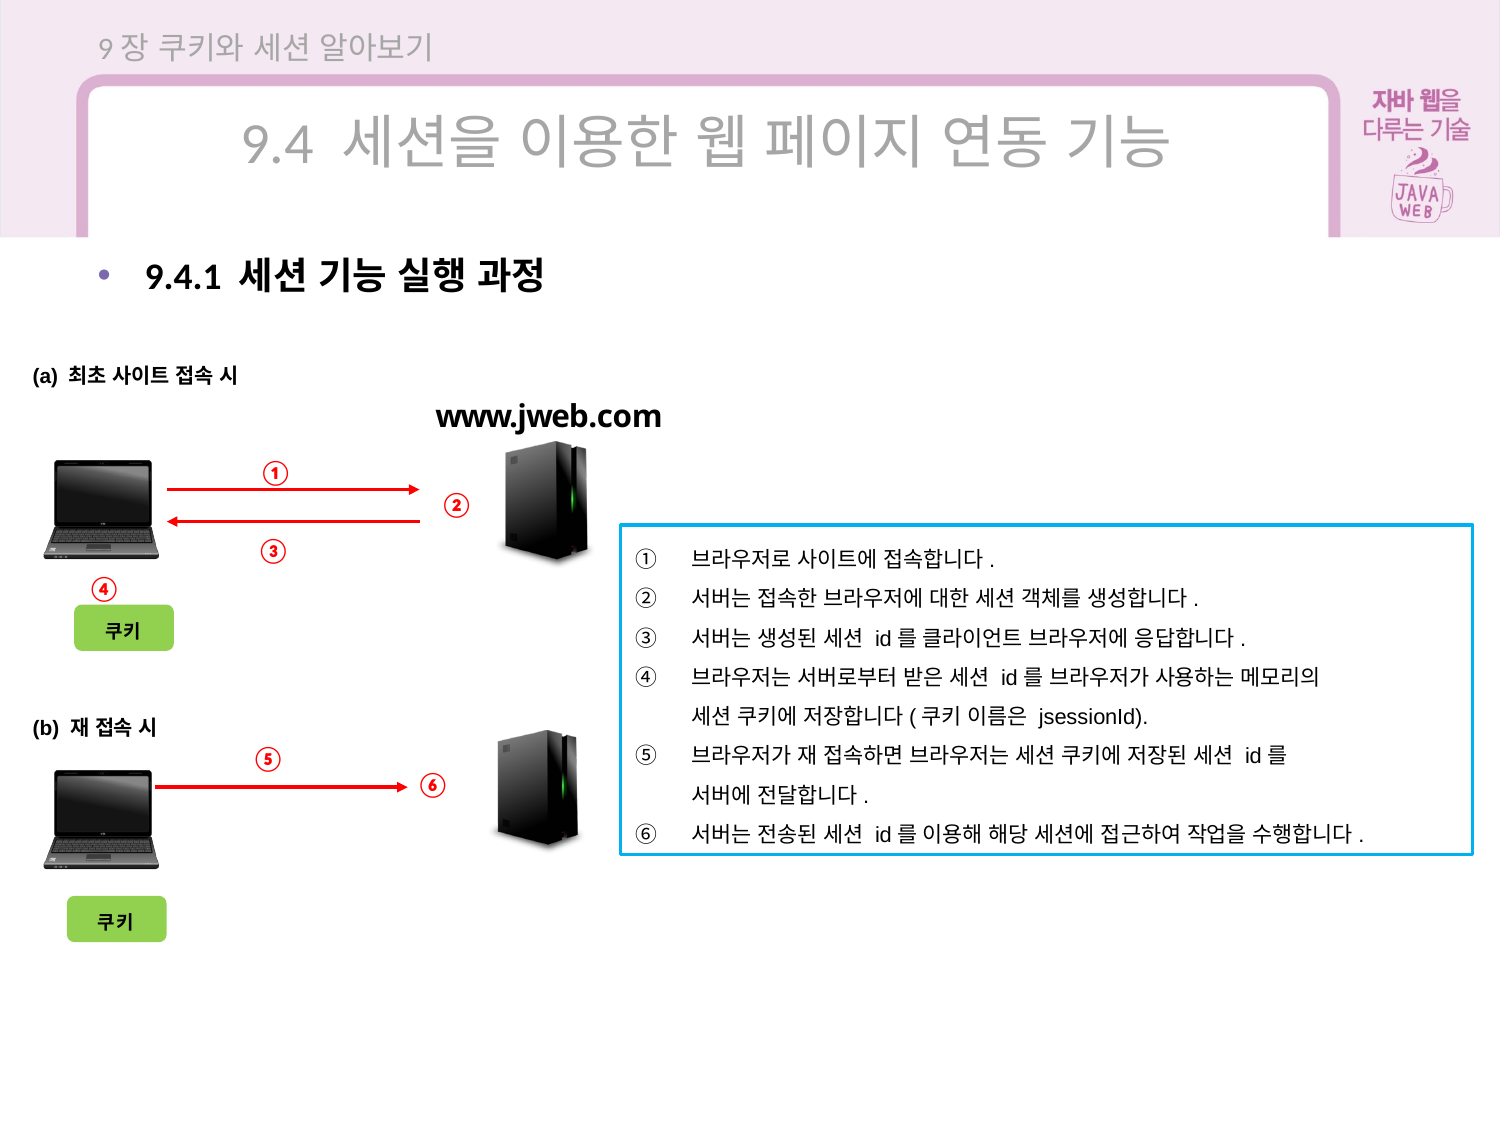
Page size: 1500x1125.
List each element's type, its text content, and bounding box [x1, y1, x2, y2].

picture [0, 0, 1500, 1125]
text_box 브라우저로 사이트에 접속합니다. 서버는 접속한 브라우저에 대한 세션 객체를 생성합니다. 서버는 생성된 세션 id를 클라이언트 브라우저에 응답합니다. 브라우저는 서버로부터 받은 세션 id를 브라우저가 사용하는 메모리의 세션 쿠키에 저장합니다(쿠키 이름은 jsessionId). 브라우저가 재 접속하면 브라우저는 세션 쿠키에 저장된 세션 id를 서버에 전달합니다. 서버는 전송된 세션 id를 이용해 해당 세션에 접근하여 작업을 수행합니다. [750, 525, 1473, 855]
text_box 9.4.1 세션 기능 실행 과정 [82, 222, 1402, 305]
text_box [17, 355, 750, 1004]
text_box 9.4 세션을 이용한 웹 페이지 연동 기능 [125, 97, 1287, 183]
text_box 9장 쿠키와 세션 알아보기 [82, 0, 1133, 74]
